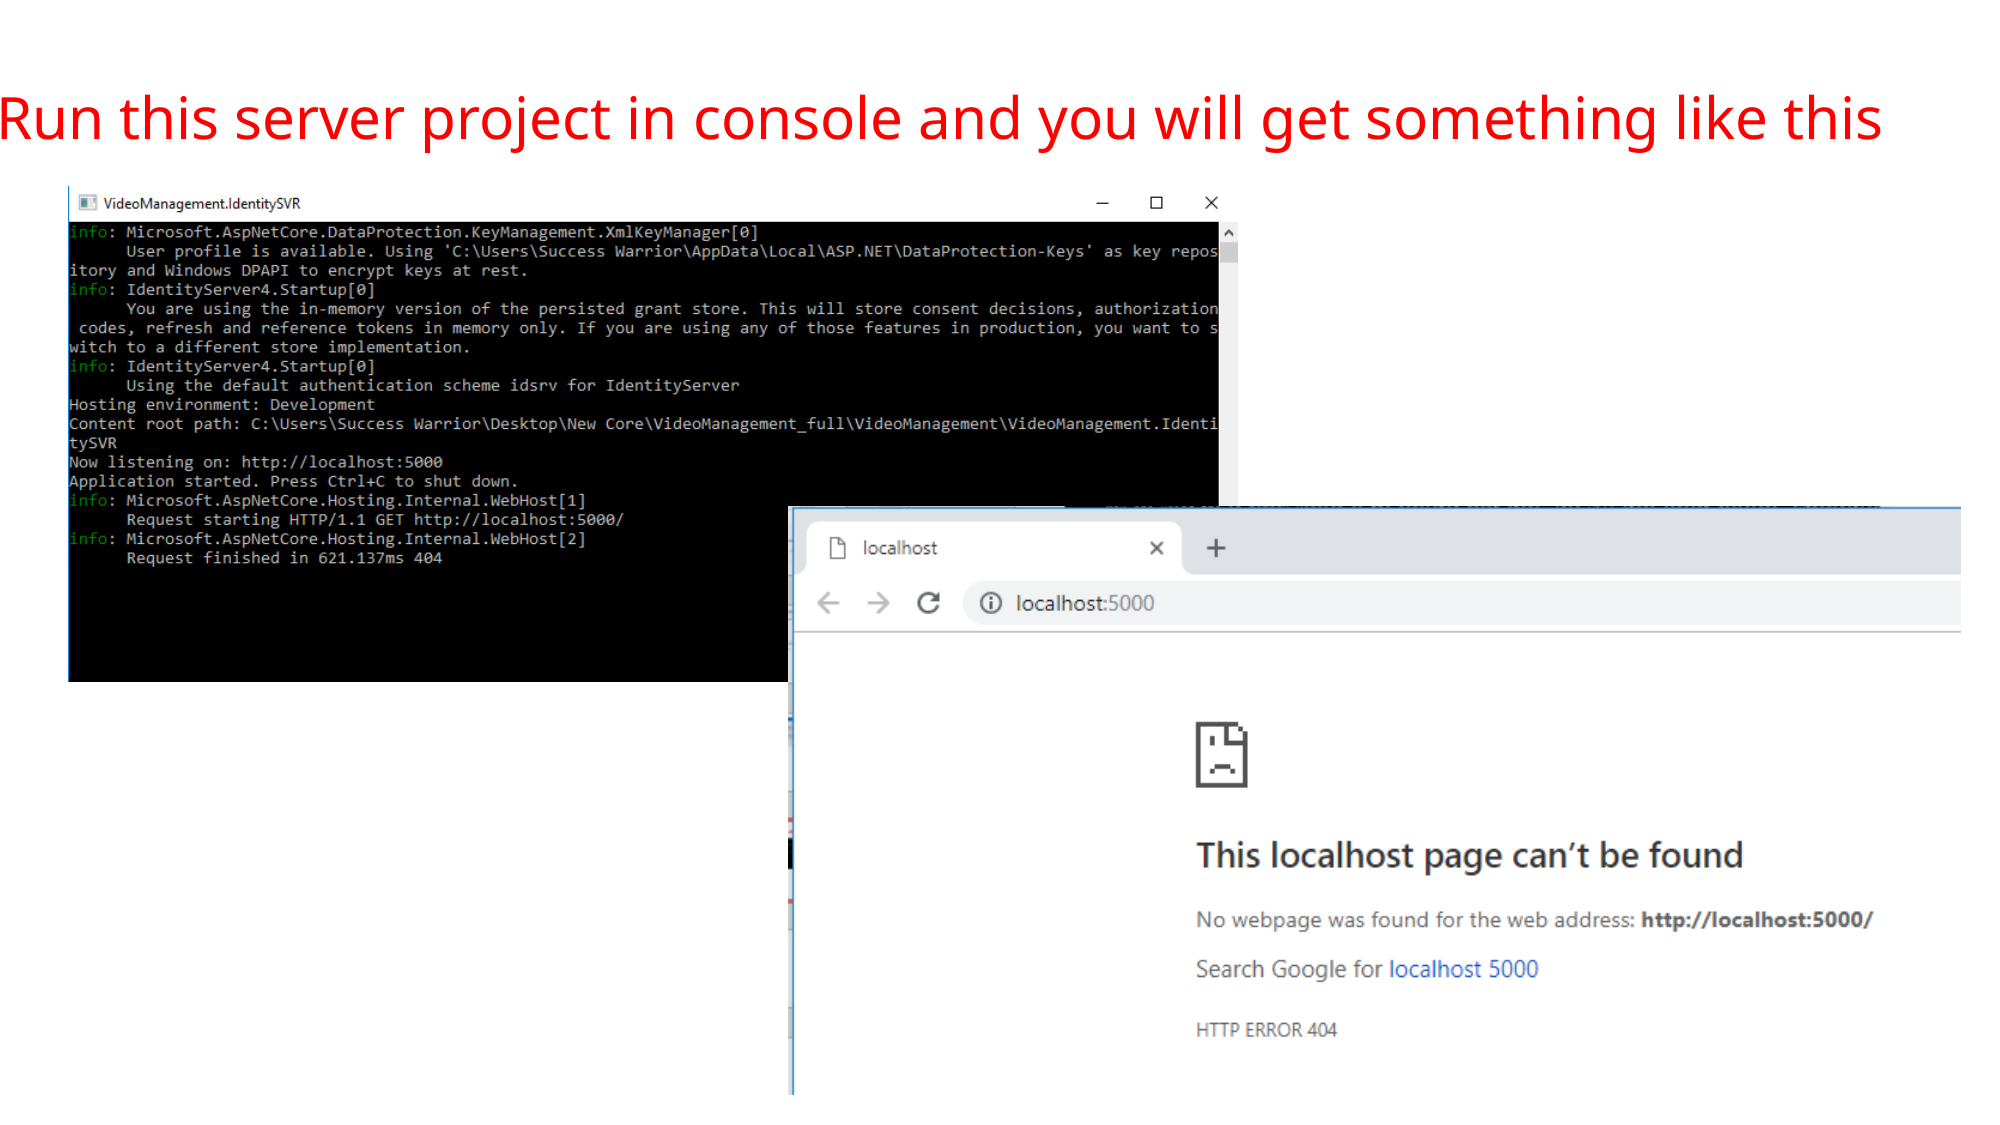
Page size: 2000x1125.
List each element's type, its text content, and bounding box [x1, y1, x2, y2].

picture [68, 185, 1961, 1095]
text_box Run this server project in console and you will get something like this [0, 81, 1884, 152]
